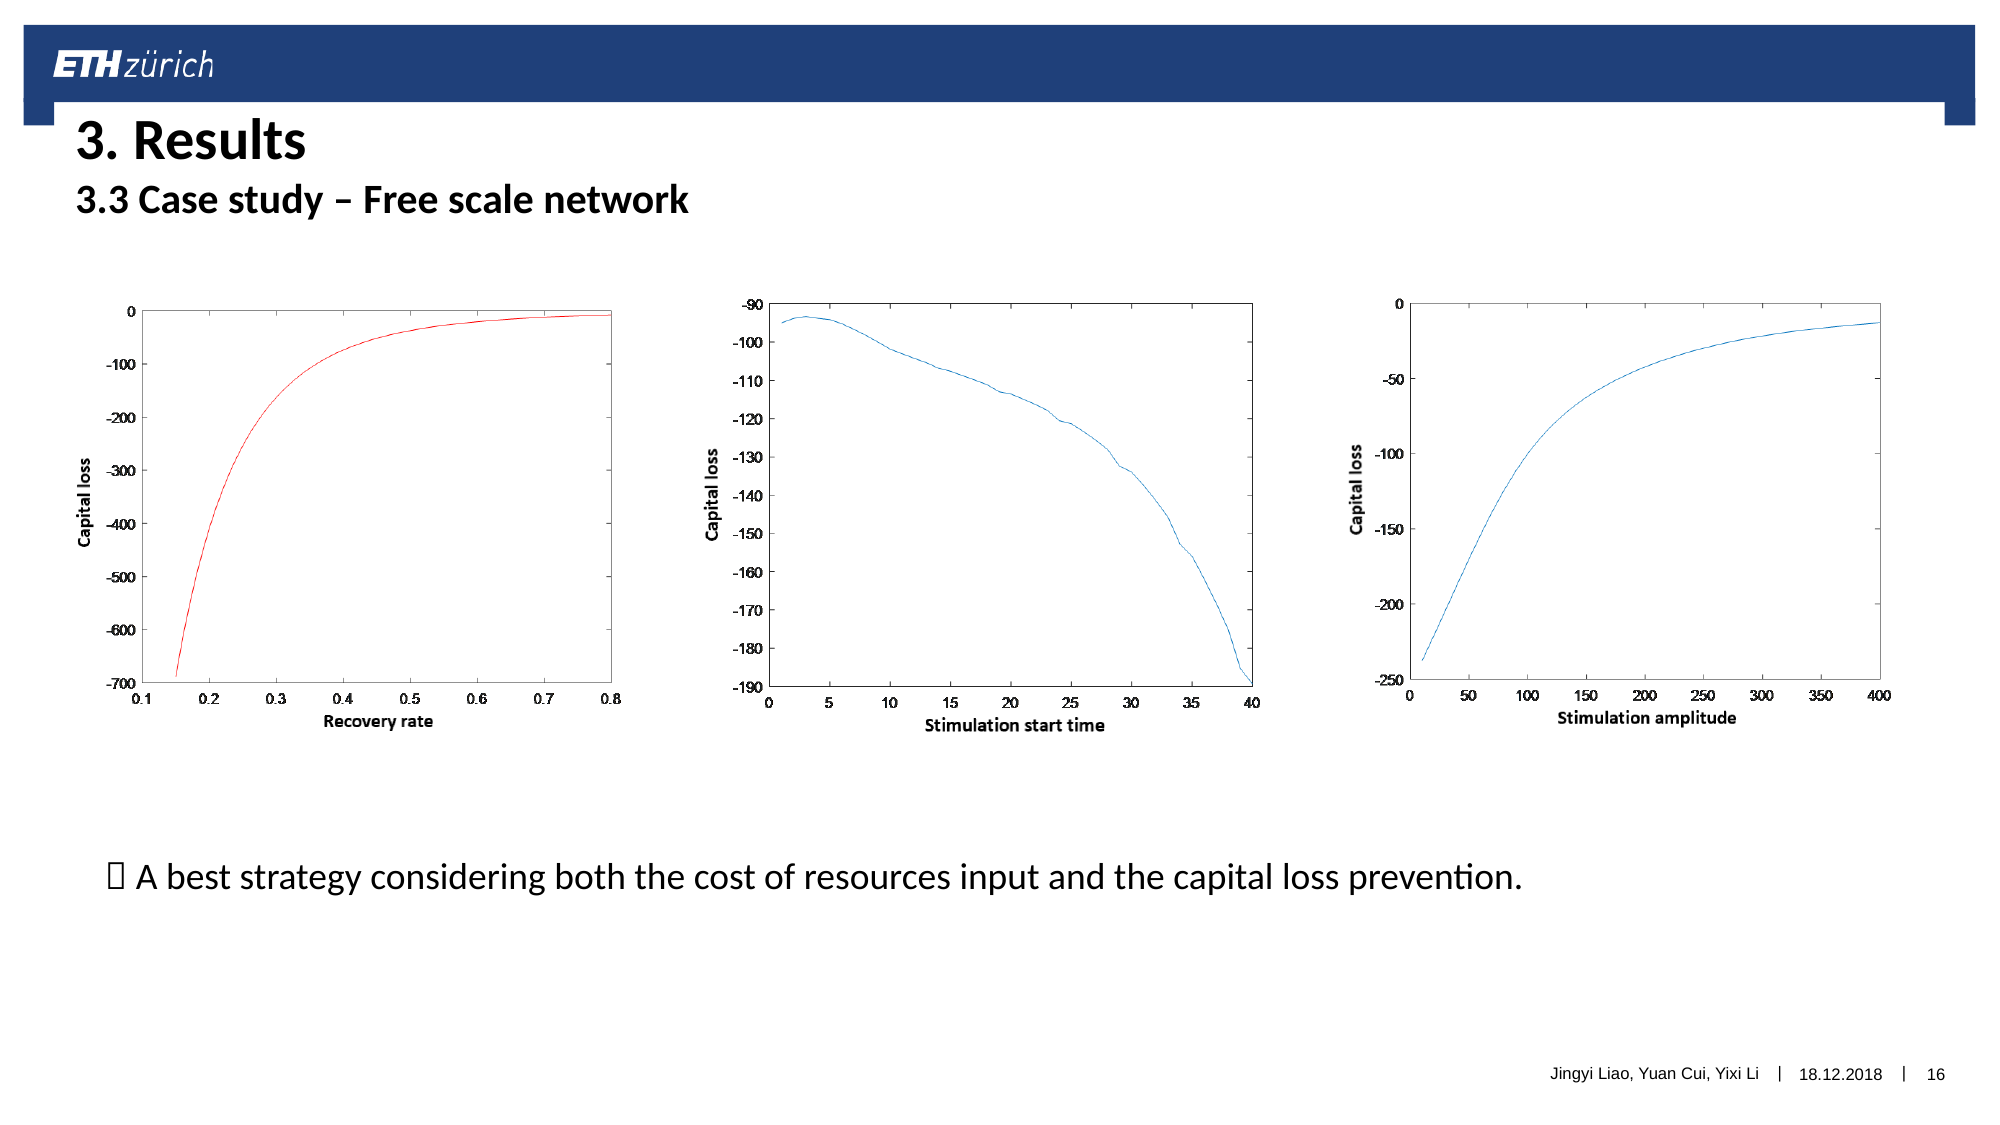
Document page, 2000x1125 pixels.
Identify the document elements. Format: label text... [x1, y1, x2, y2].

text_box  A best strategy considering both the cost of resources input and the capital loss prevention. [90, 844, 1673, 905]
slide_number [1790, 1034, 1892, 1112]
footer Jingyi Liao, Yuan Cui, Yixi Li [999, 1034, 1760, 1111]
picture [688, 268, 1311, 737]
text_box 3. Results 3.3 Case study – Free scale network [60, 94, 1083, 229]
slide_number 16 [1906, 1034, 1966, 1112]
picture [1331, 268, 1937, 730]
picture [62, 276, 668, 733]
